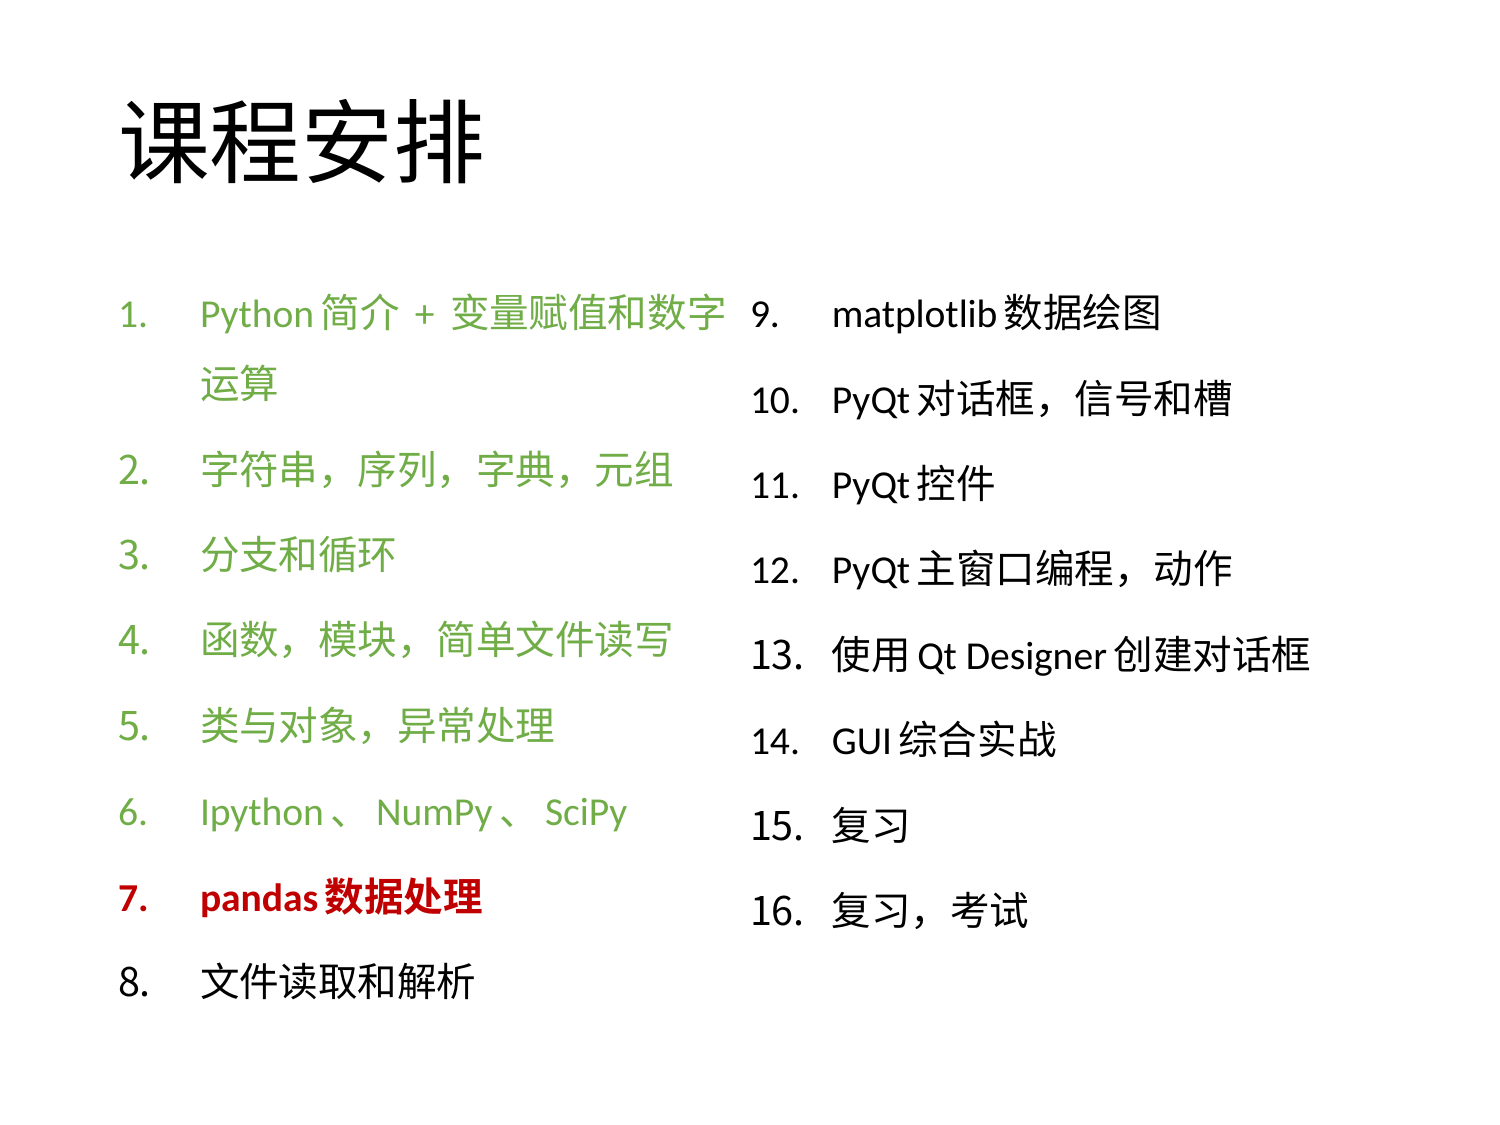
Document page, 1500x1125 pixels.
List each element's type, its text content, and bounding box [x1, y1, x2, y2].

list Python简介 + 变量赋值和数字运算 字符串，序列，字典，元组 分支和循环 函数，模块，简单文件读写 类与对象，异常处理 Ipython、NumPy、SciPy pandas数据处理 文件读取和解析 matplotlib数据绘图 PyQt对话框，信号和槽 PyQt控件 PyQt主窗口编程，动作 使用Qt Designer创建对话框 GUI综合实战 复习 复习，考试 [103, 256, 1397, 1014]
title 课程安排 [103, 59, 1397, 235]
